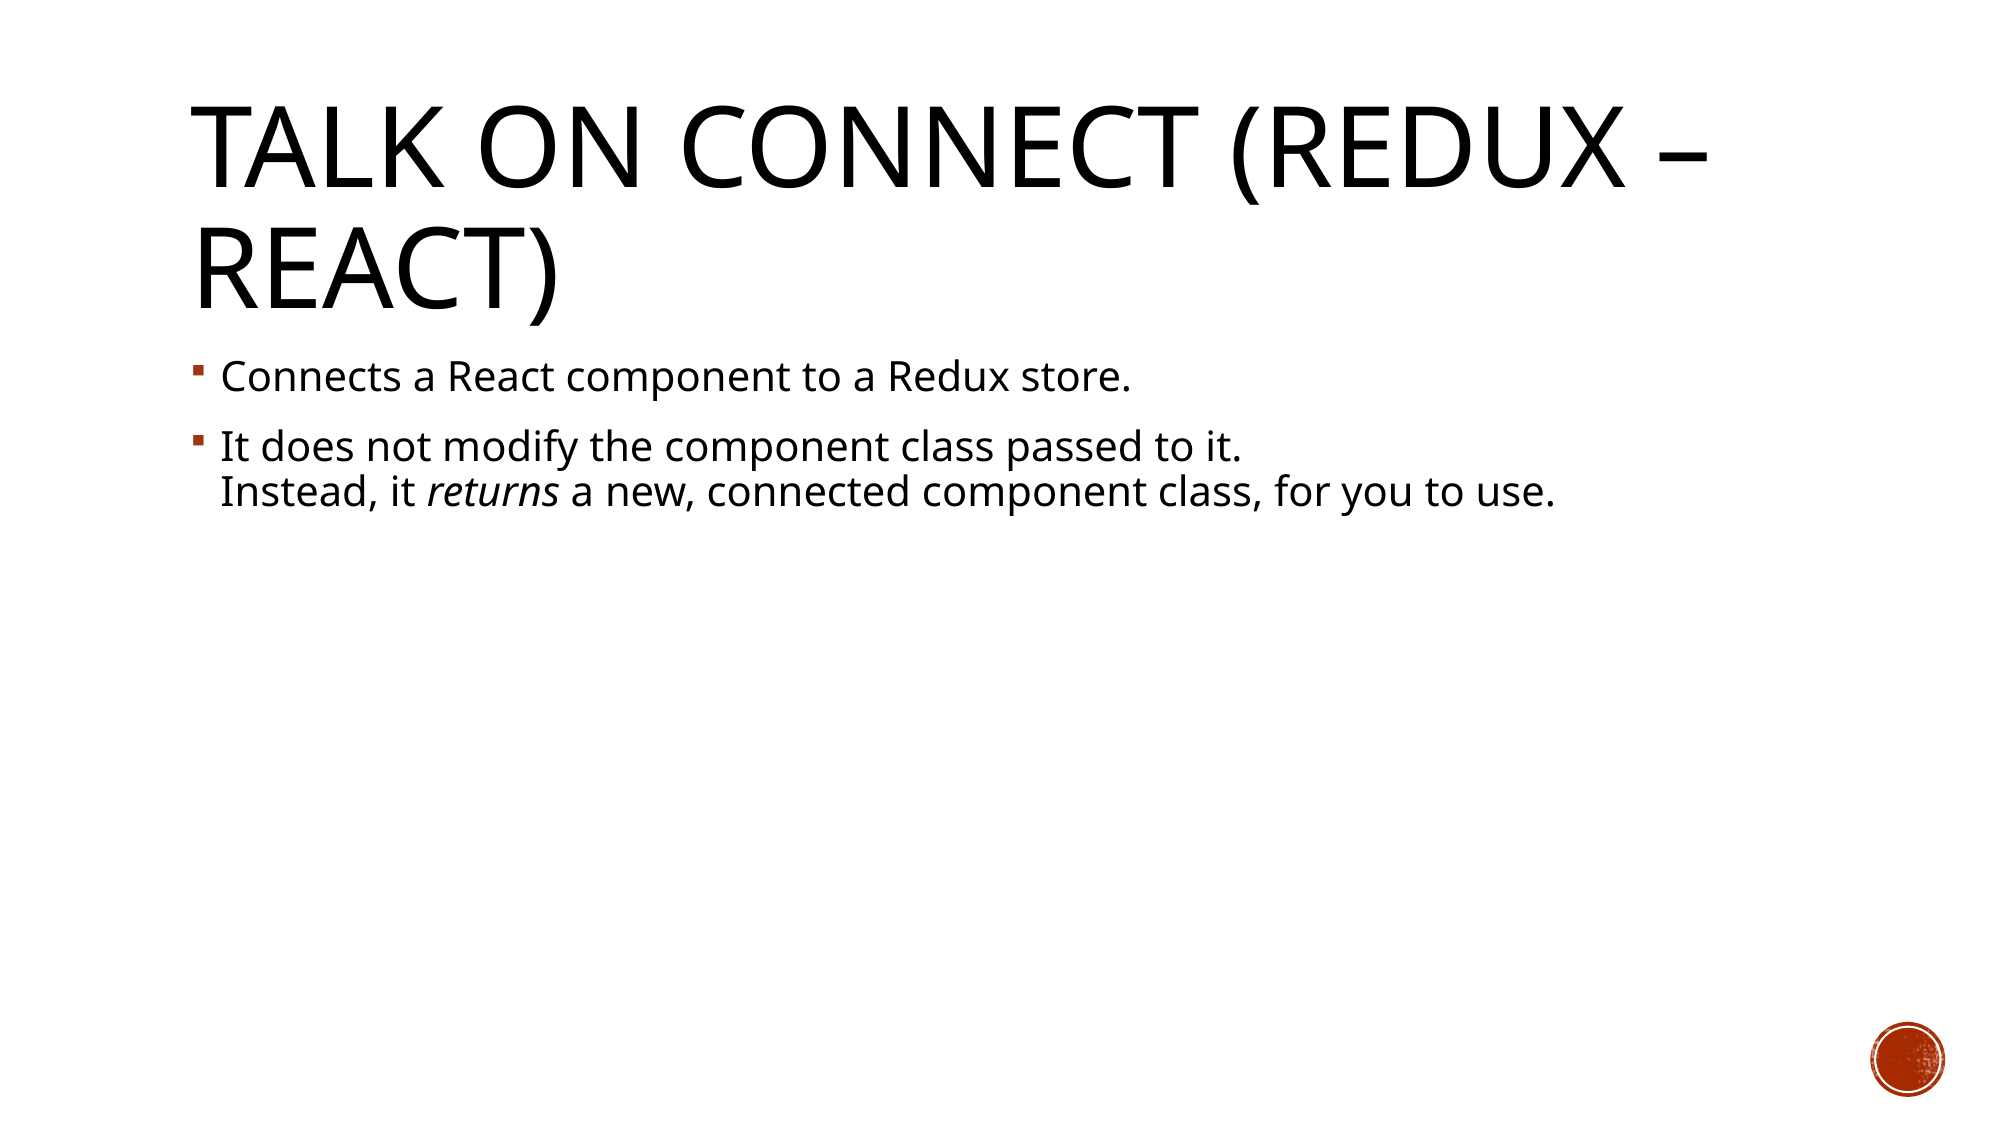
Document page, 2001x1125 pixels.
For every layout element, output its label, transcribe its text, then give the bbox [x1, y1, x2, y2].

title Talk on connect (redux – react) [175, 79, 1826, 344]
list Connects a React component to a Redux store. It does not modify the component class passed to it. Instead, it returns a new, connected component class, for you to use. [175, 348, 1826, 1013]
